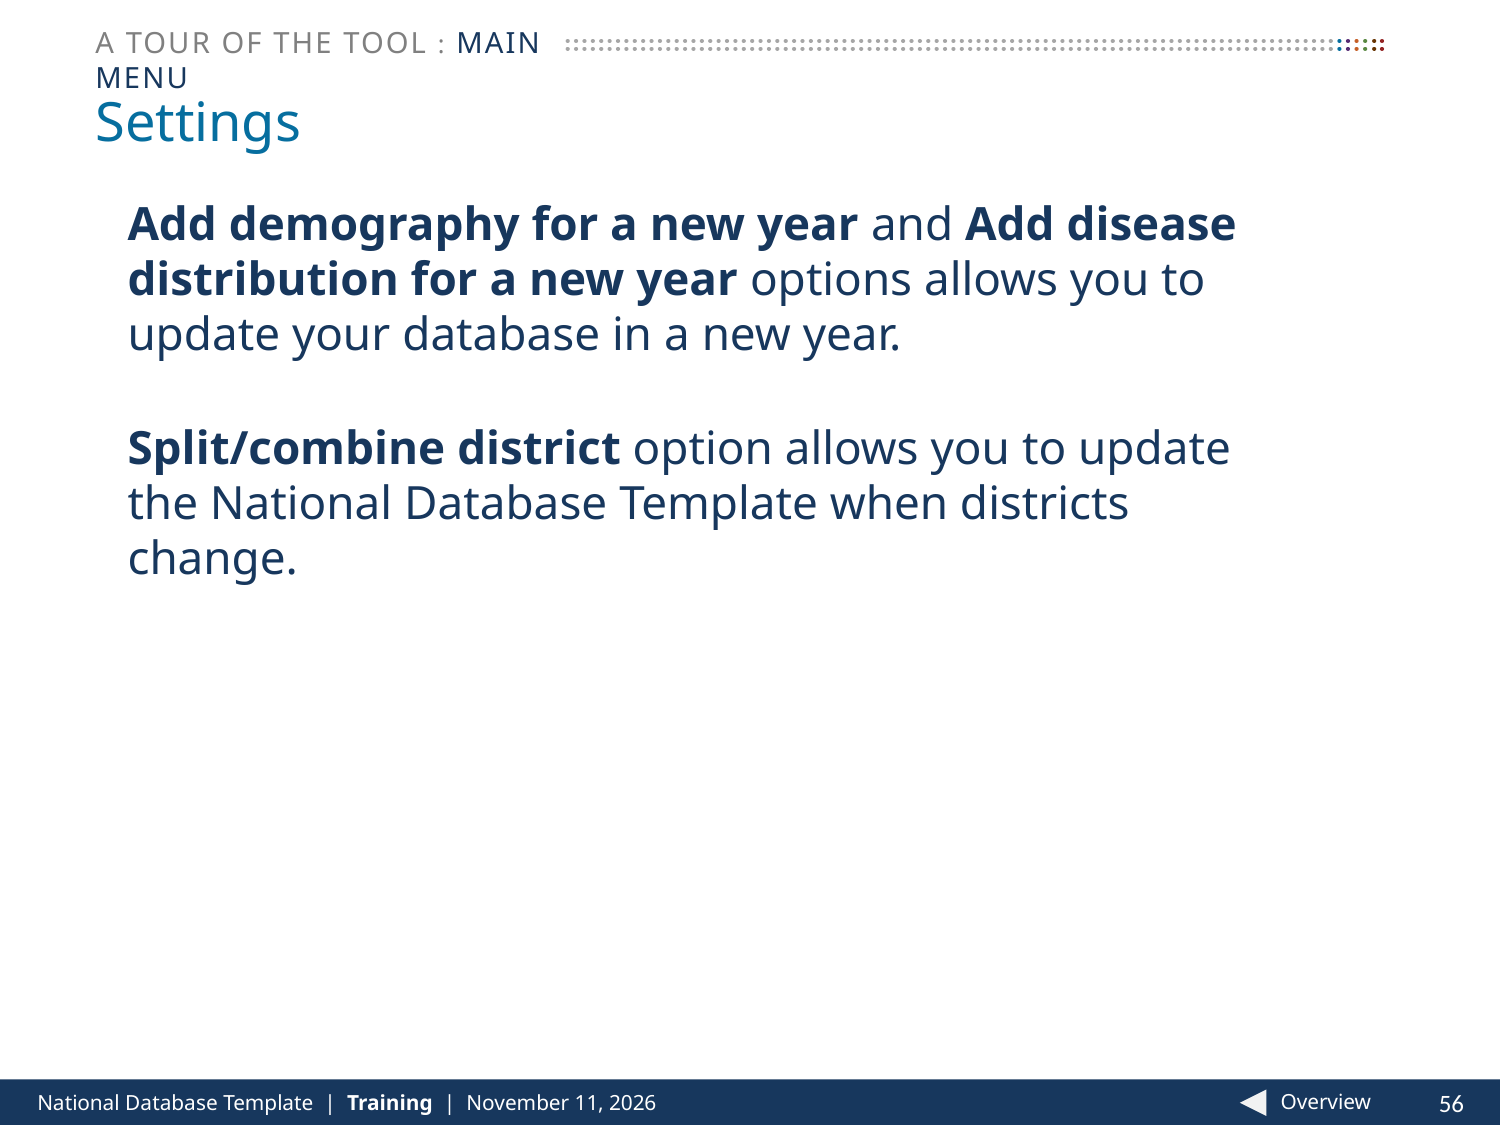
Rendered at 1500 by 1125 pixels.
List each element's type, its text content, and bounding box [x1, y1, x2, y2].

title Settings [95, 87, 1363, 190]
text_box a tour of the tool : main menu [95, 17, 563, 68]
text_box Add demography for a new year and Add disease distribution for a new year options allows you to update your database in a new year. Split/combine district option allows you to update the National Database Template when districts change. [112, 190, 1325, 875]
